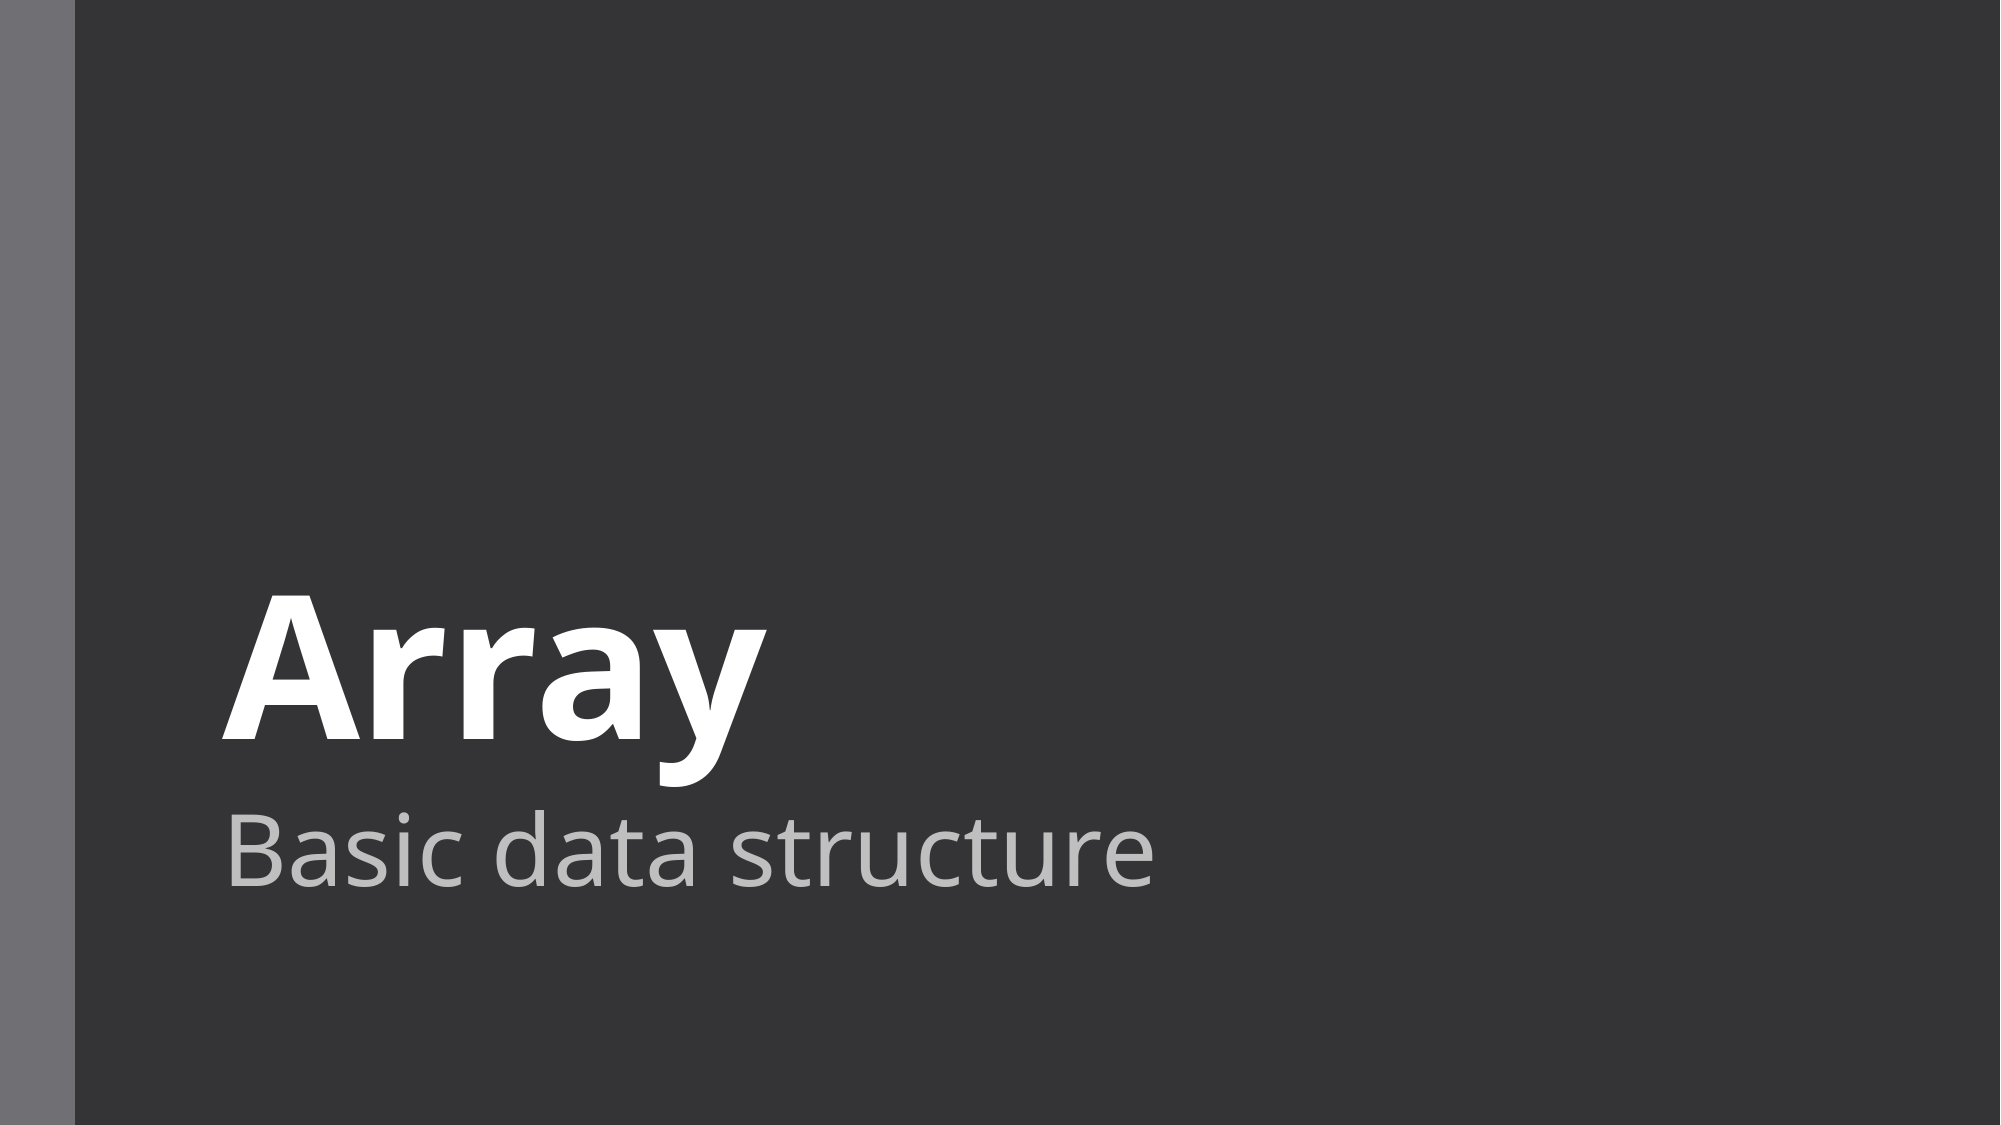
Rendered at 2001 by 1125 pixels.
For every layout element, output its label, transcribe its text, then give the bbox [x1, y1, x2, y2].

subtitle Basic data structure [206, 787, 1752, 1065]
title Array [206, 124, 1752, 787]
